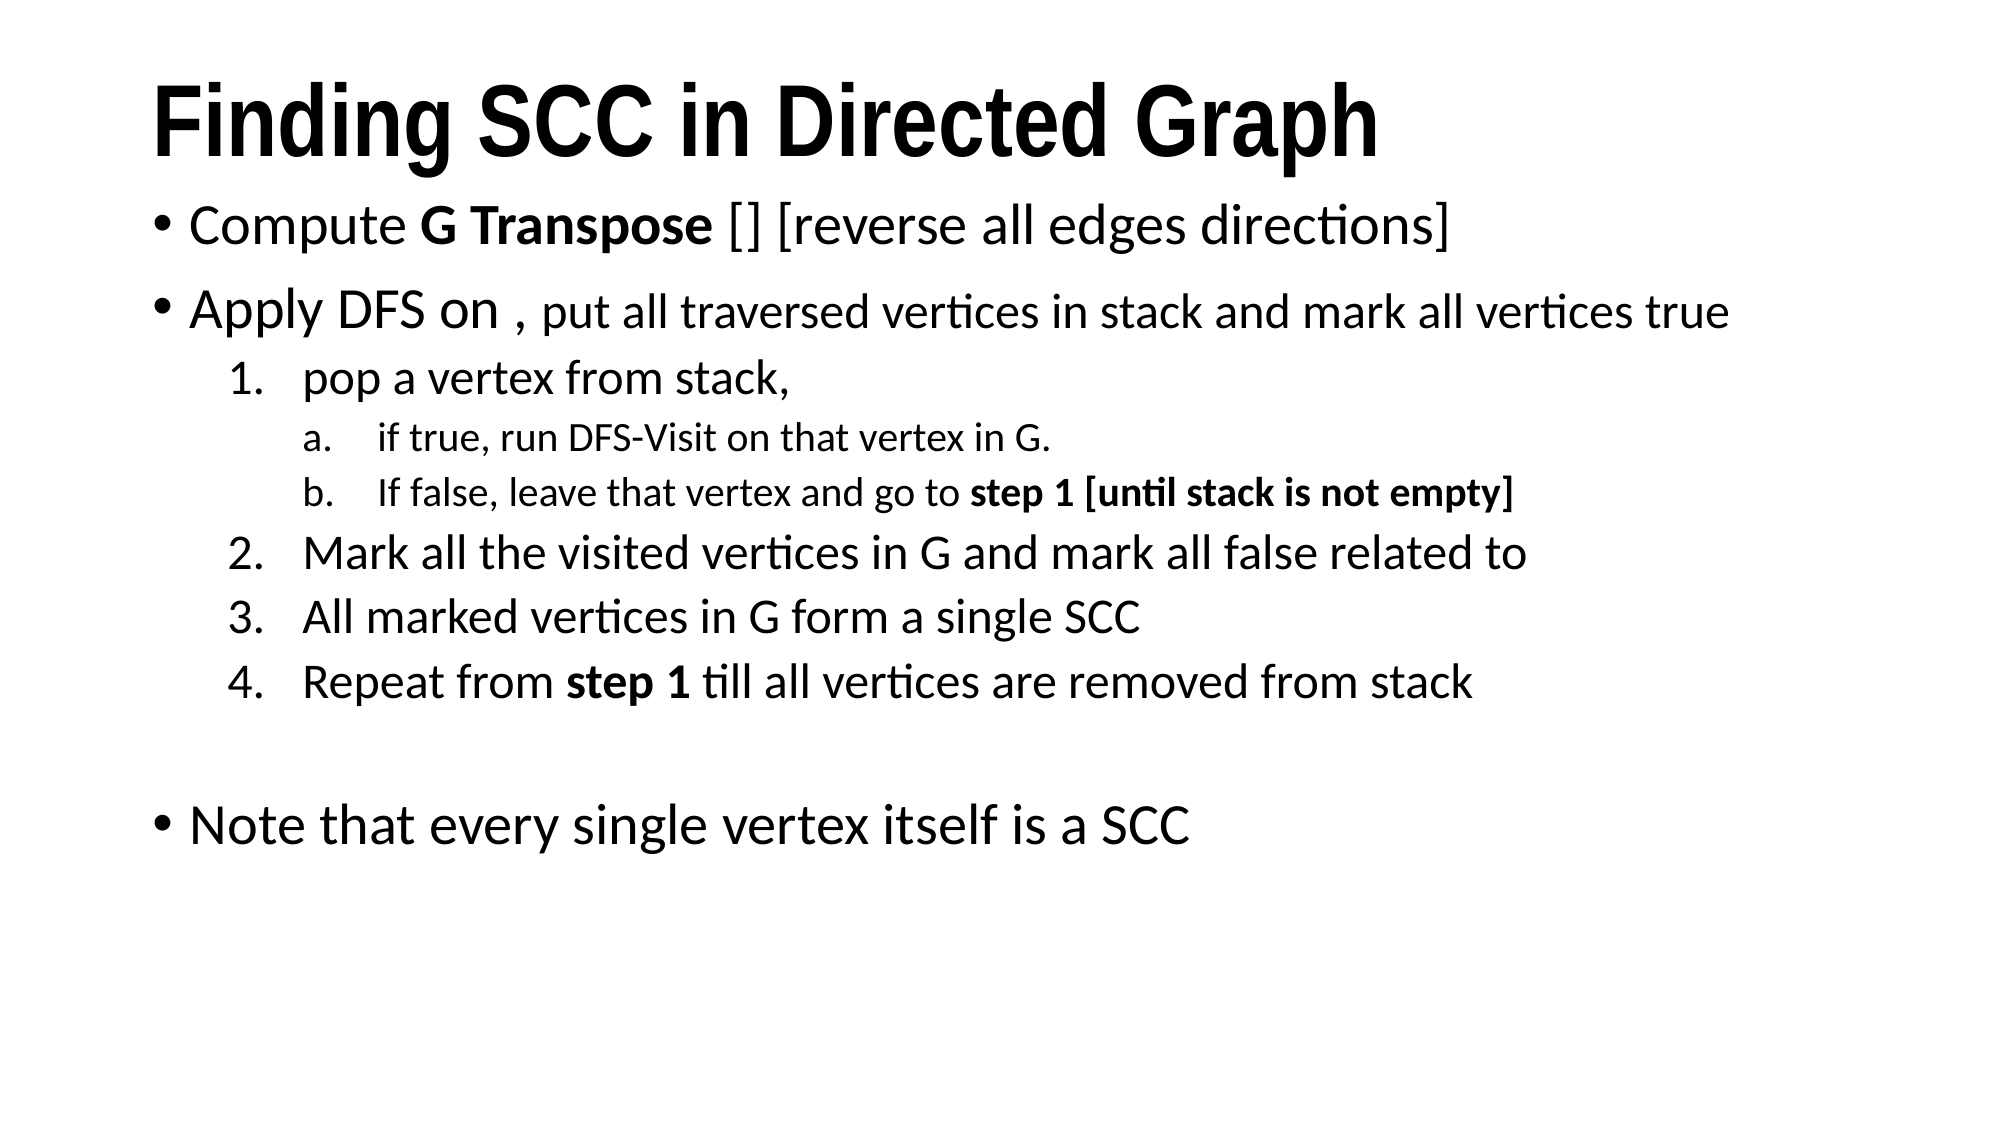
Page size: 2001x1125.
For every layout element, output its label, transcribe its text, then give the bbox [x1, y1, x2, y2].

title Finding SCC in Directed Graph [137, 59, 1863, 187]
